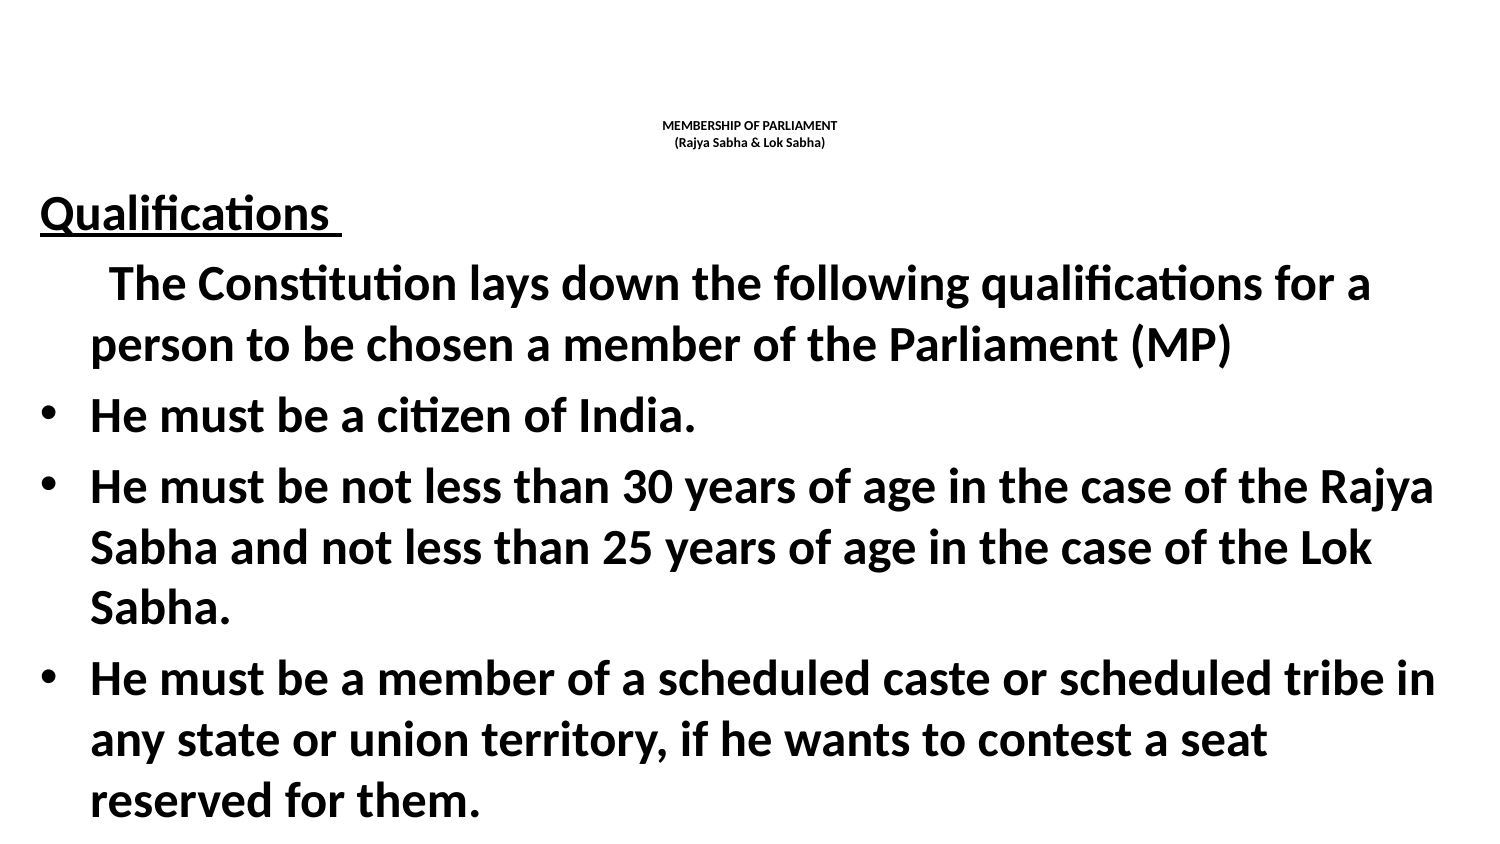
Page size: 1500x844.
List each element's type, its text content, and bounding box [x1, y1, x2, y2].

title MEMBERSHIP OF PARLIAMENT (Rajya Sabha & Lok Sabha) [75, 109, 1425, 171]
list Qualifications The Constitution lays down the following qualifications for a person to be chosen a member of the Parliament (MP) He must be a citizen of India. He must be not less than 30 years of age in the case of the Rajya Sabha and not less than 25 years of age in the case of the Lok Sabha. He must be a member of a scheduled caste or scheduled tribe in any state or union territory, if he wants to contest a seat reserved for them. [24, 171, 1475, 844]
